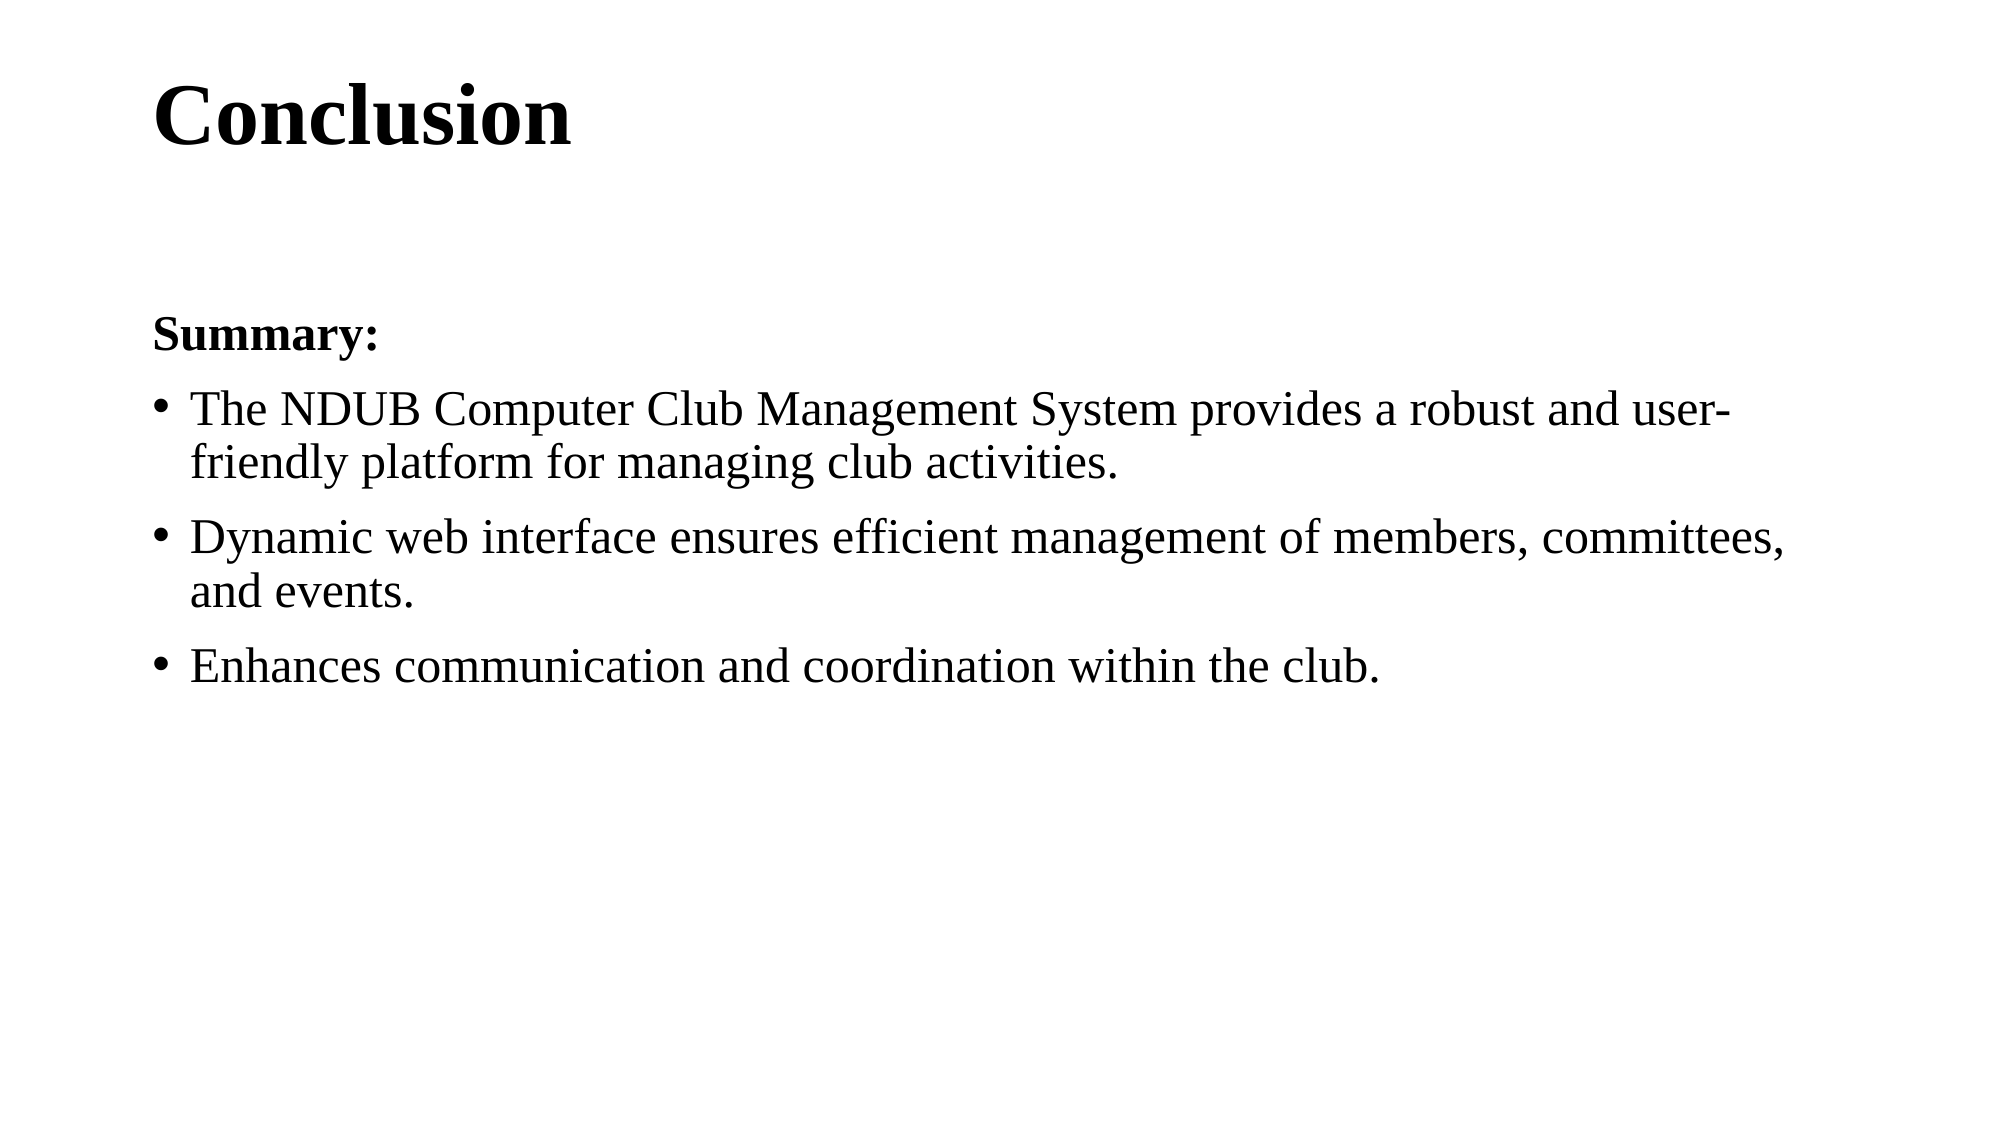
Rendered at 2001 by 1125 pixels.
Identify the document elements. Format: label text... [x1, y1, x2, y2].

list Summary: The NDUB Computer Club Management System provides a robust and user-friendly platform for managing club activities. Dynamic web interface ensures efficient management of members, committees, and events. Enhances communication and coordination within the club. [137, 299, 1863, 1014]
title Conclusion [137, 59, 1863, 278]
